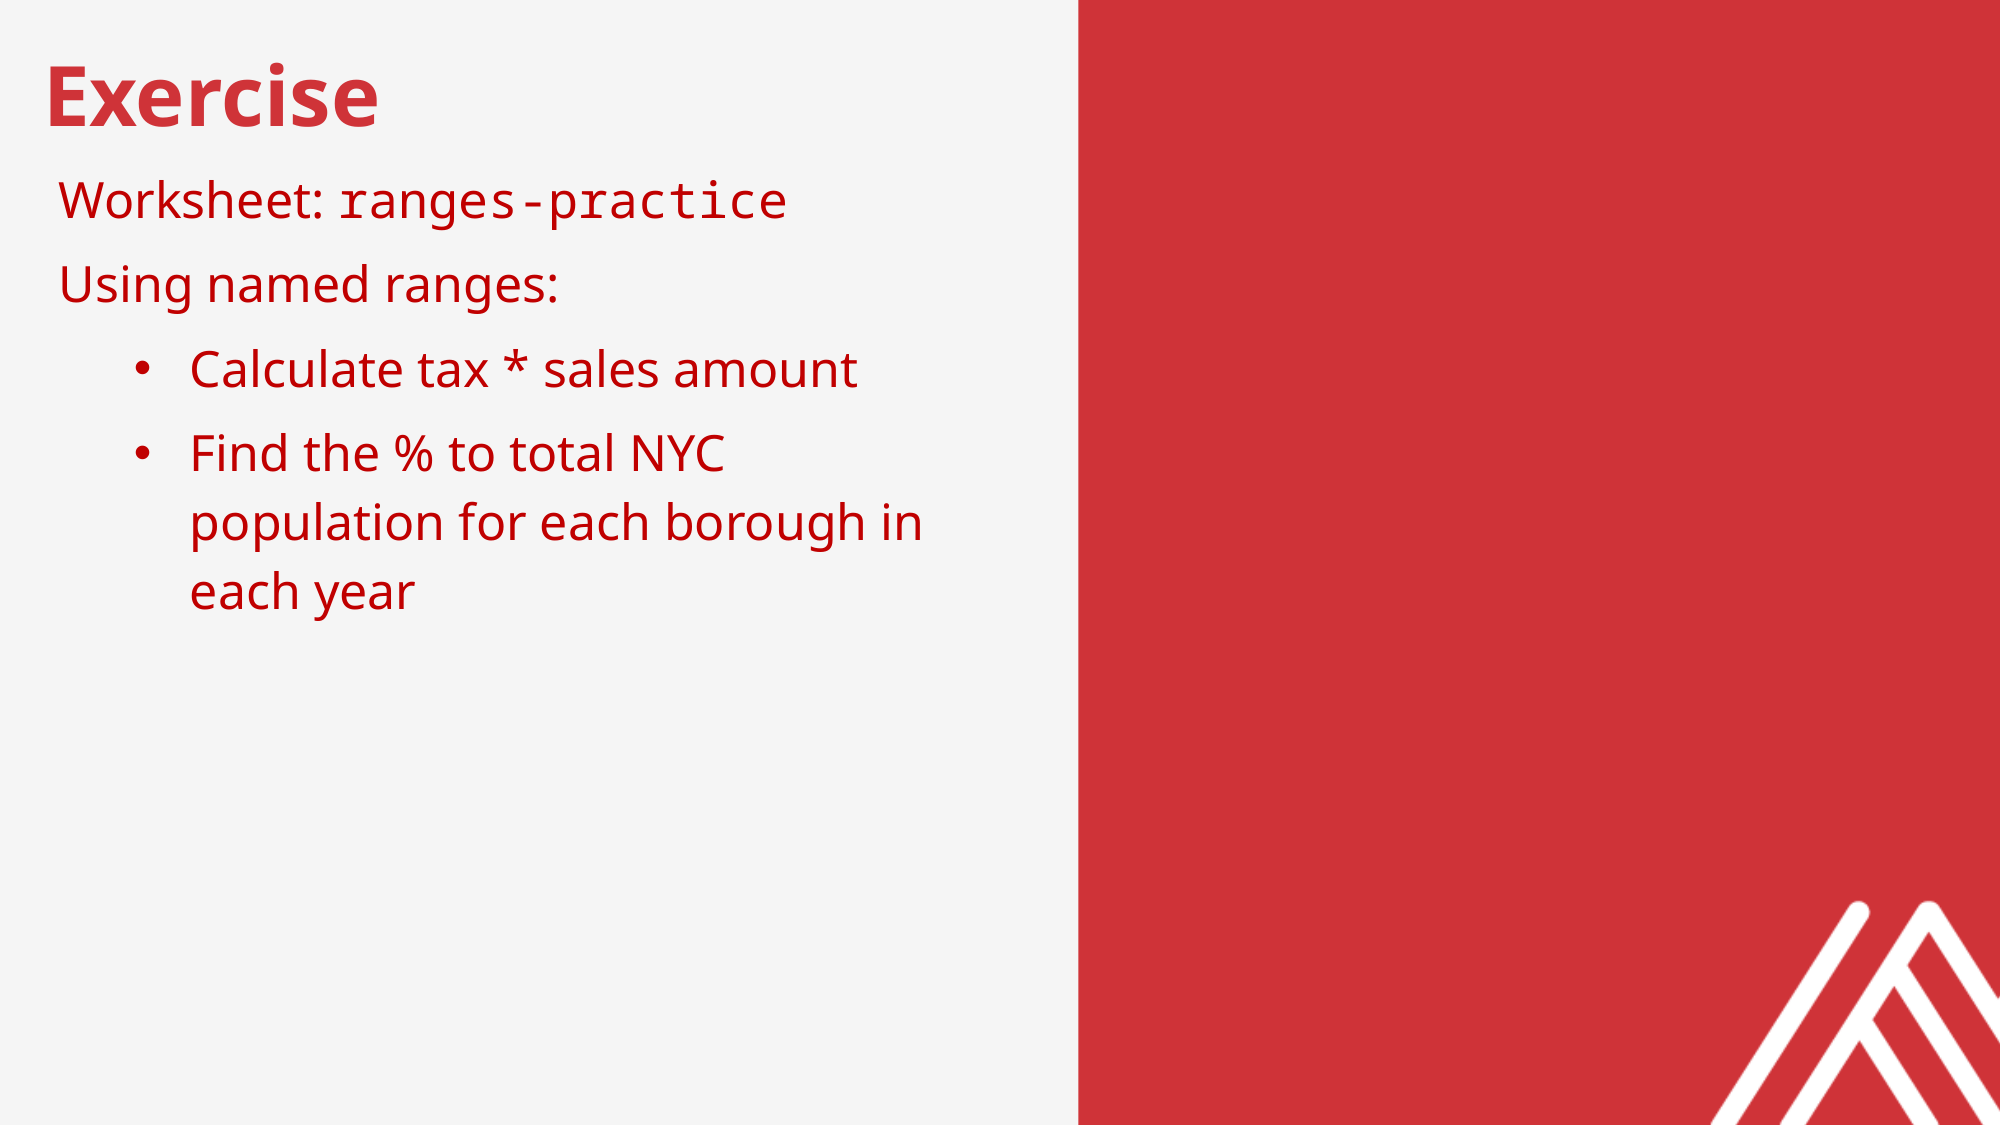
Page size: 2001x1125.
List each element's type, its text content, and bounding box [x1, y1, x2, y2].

text_box Exercise Worksheet: ranges-practice Using named ranges: Calculate tax * sales amount Find the % to total NYC population for each borough in each year [28, 36, 1003, 728]
text_box [1077, 0, 2000, 1125]
picture [1703, 825, 2000, 1125]
